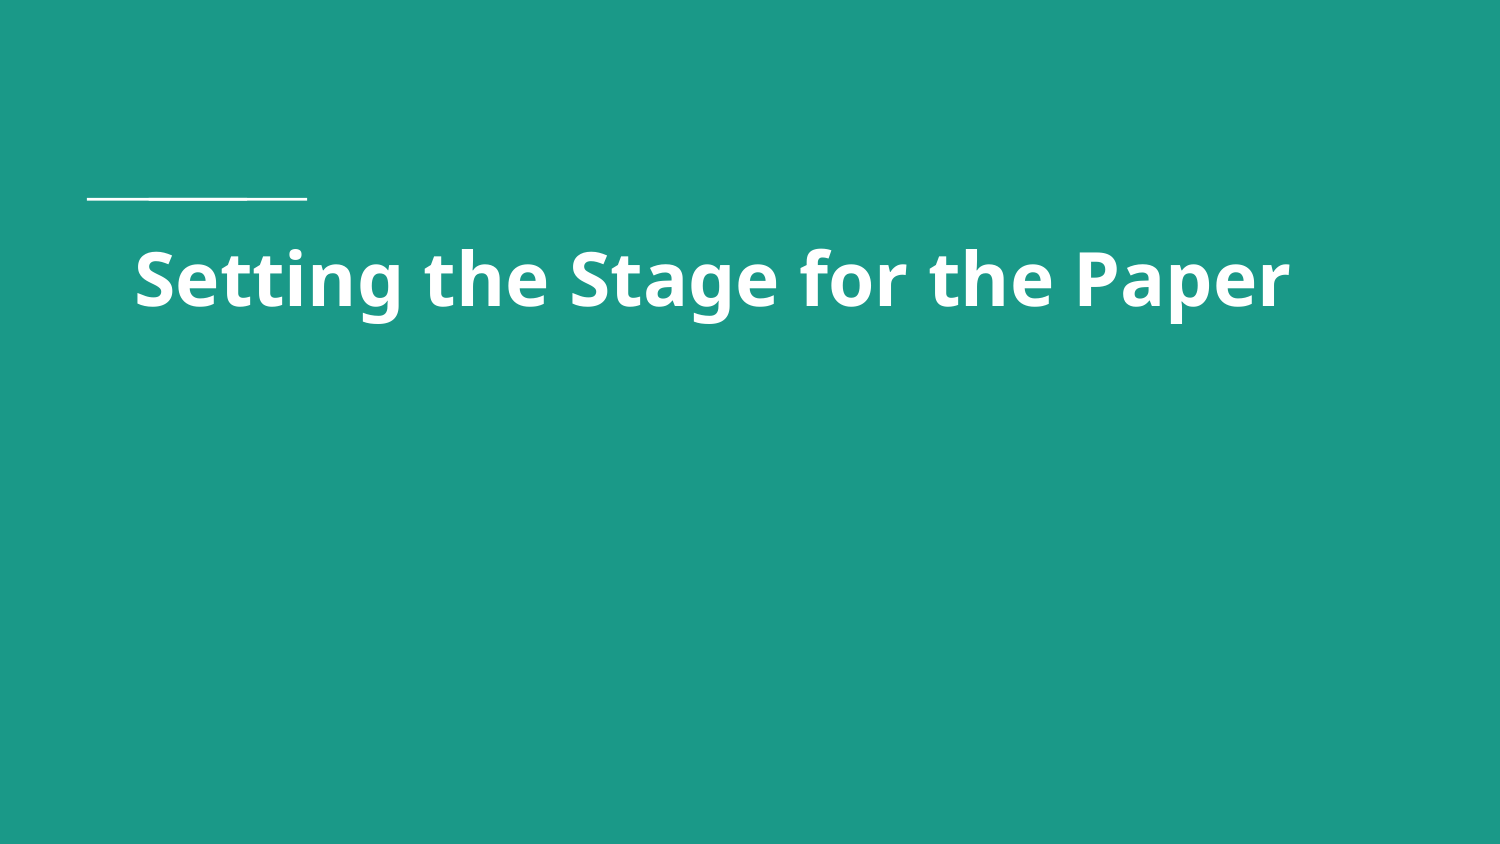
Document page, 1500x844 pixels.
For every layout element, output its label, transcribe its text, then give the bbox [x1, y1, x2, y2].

title Setting the Stage for the Paper [119, 216, 1381, 466]
